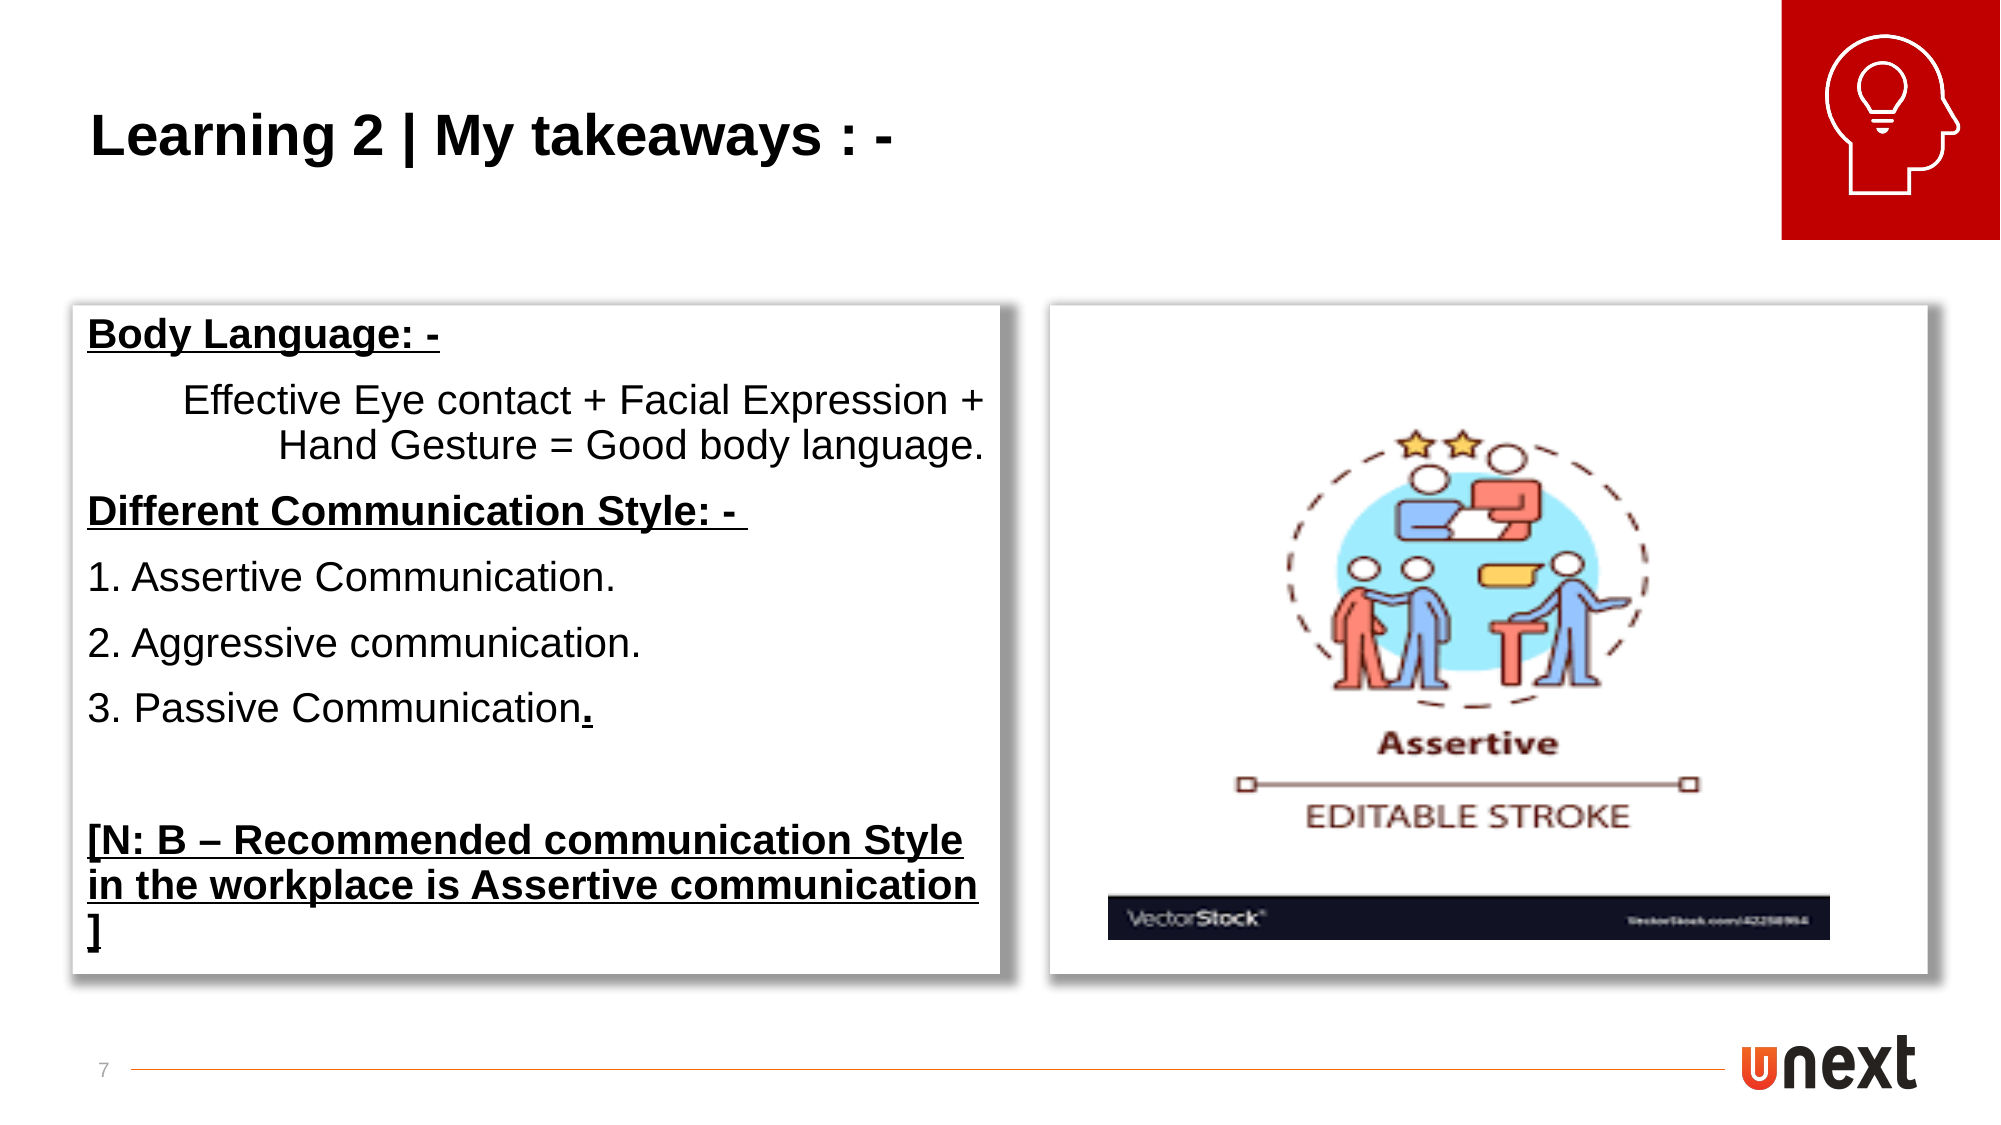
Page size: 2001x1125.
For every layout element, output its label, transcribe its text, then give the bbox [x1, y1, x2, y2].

picture [1797, 23, 1988, 214]
text_box Body Language: - Effective Eye contact + Facial Expression + Hand Gesture = Good body language. Different Communication Style: - 1. Assertive Communication. 2. Aggressive communication. 3. Passive Communication. [N: B – Recommended communication Style in the workplace is Assertive communication ] [72, 305, 1000, 974]
text_box [1050, 305, 1928, 974]
text_box [1781, 0, 2000, 241]
title Learning 2 | My takeaways : - [76, 78, 1797, 196]
slide_number 7 [48, 1047, 110, 1091]
picture [1108, 349, 1830, 940]
picture [1742, 1035, 1917, 1090]
